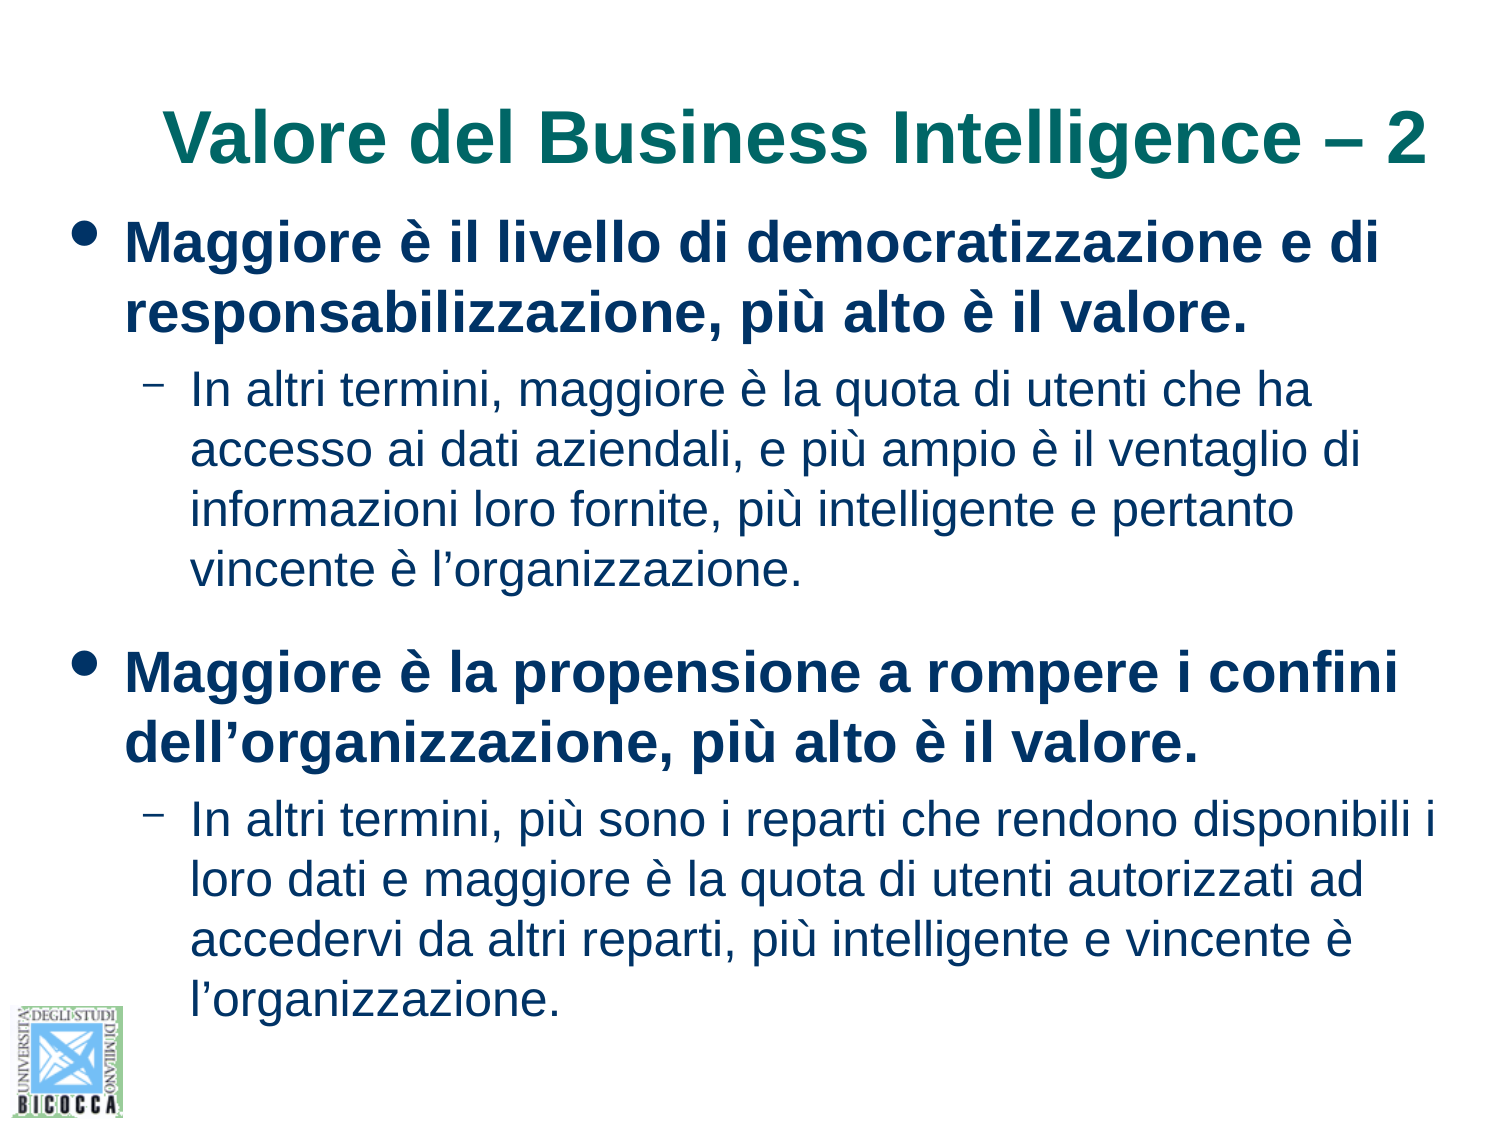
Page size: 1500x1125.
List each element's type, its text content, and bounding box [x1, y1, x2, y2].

title Valore del Business Intelligence – 2 [147, 0, 1461, 188]
list Maggiore è il livello di democratizzazione e di responsabilizzazione, più alto è il valore. In altri termini, maggiore è la quota di utenti che ha accesso ai dati aziendali, e più ampio è il ventaglio di informazioni loro fornite, più intelligente e pertanto vincente è l’organizzazione. Maggiore è la propensione a rompere i confini dell’organizzazione, più alto è il valore. In altri termini, più sono i reparti che rendono disponibili i loro dati e maggiore è la quota di utenti autorizzati ad accedervi da altri reparti, più intelligente e vincente è l’organizzazione. [53, 196, 1471, 1024]
picture [10, 1005, 124, 1119]
